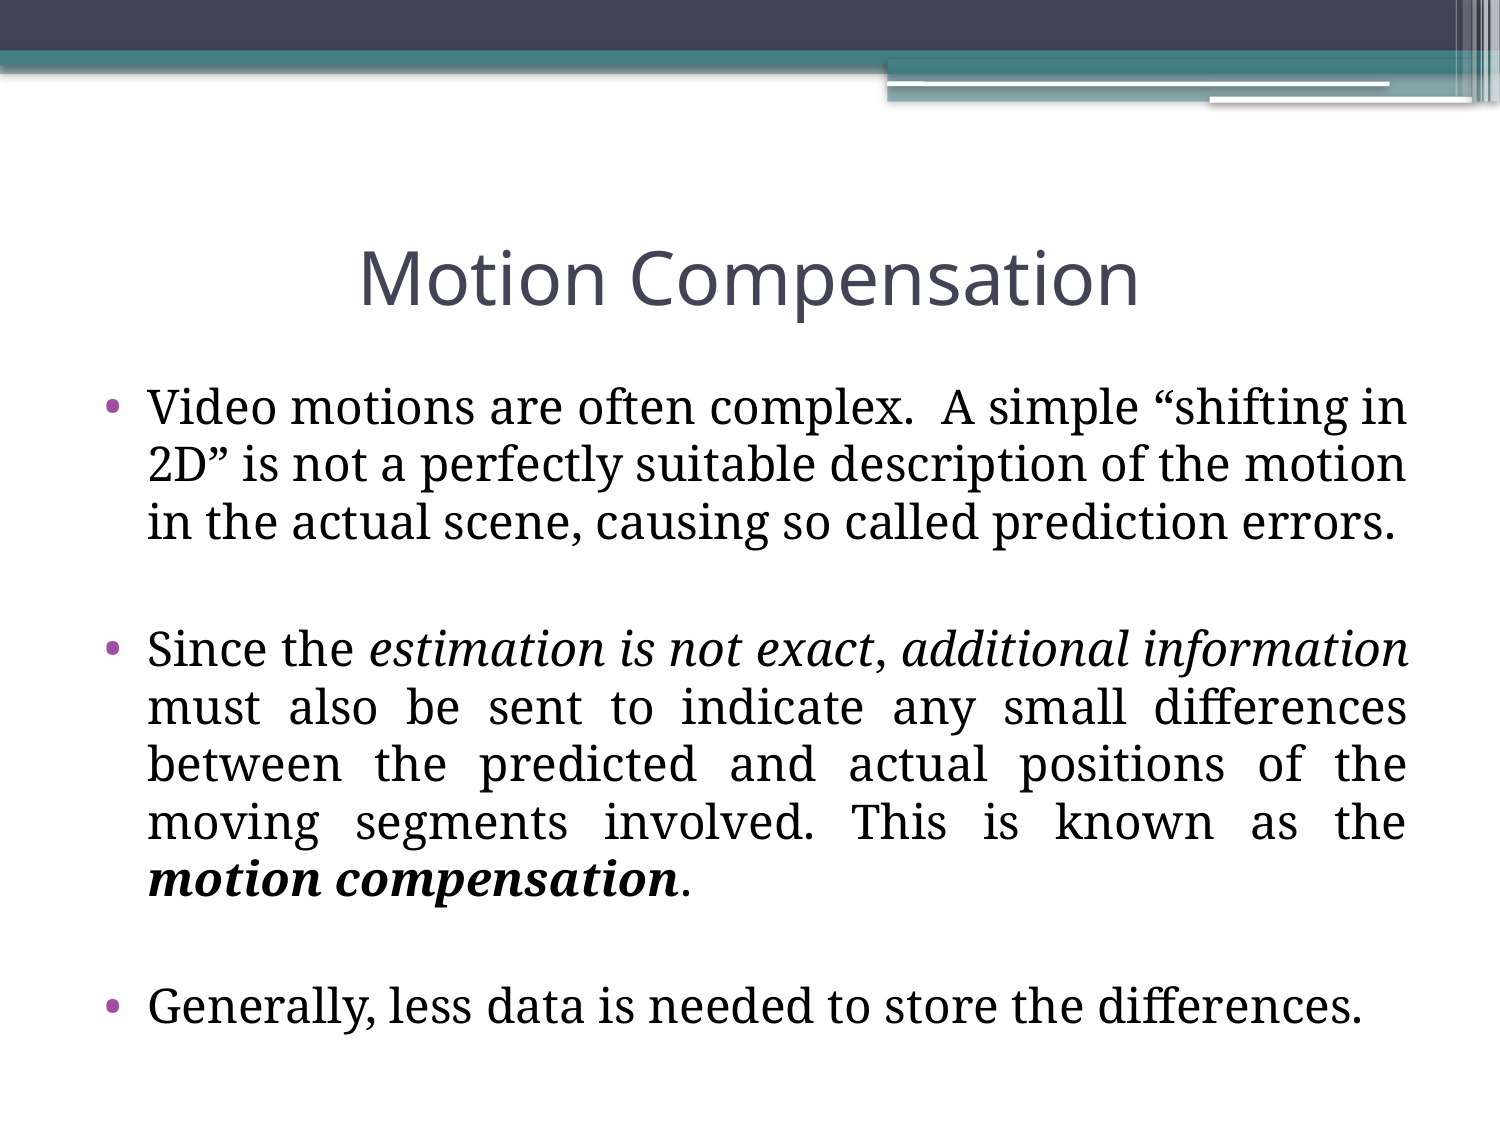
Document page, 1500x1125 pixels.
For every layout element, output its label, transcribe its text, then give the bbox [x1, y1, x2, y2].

title Motion Compensation [75, 187, 1425, 363]
list Video motions are often complex. A simple “shifting in 2D” is not a perfectly suitable description of the motion in the actual scene, causing so called prediction errors. Since the estimation is not exact, additional information must also be sent to indicate any small differences between the predicted and actual positions of the moving segments involved. This is known as the motion compensation. Generally, less data is needed to store the differences. [75, 368, 1425, 1100]
